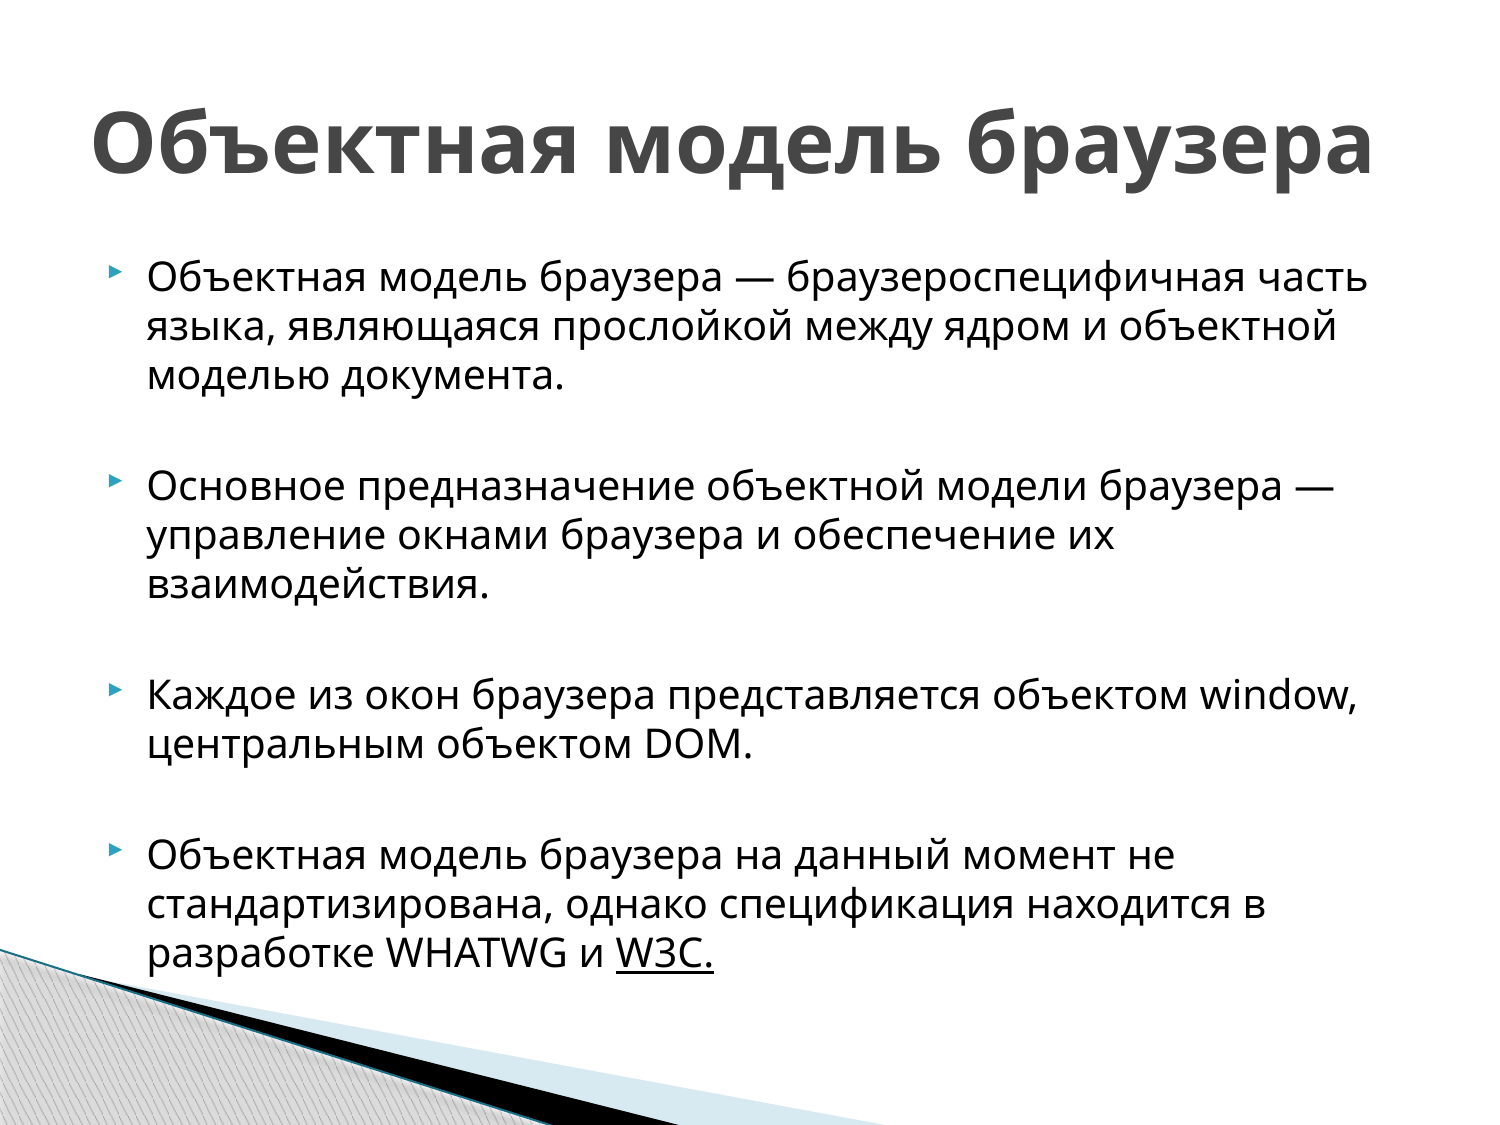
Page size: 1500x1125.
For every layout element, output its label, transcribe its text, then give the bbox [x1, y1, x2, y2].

list Объектная модель браузера — браузероспецифичная часть языка, являющаяся прослойкой между ядром и объектной моделью документа. Основное предназначение объектной модели браузера — управление окнами браузера и обеспечение их взаимодействия. Каждое из окон браузера представляется объектом window, центральным объектом DOM. Объектная модель браузера на данный момент не стандартизирована, однако спецификация находится в разработке WHATWG и W3C. [75, 243, 1425, 986]
title Объектная модель браузера [75, 45, 1425, 233]
